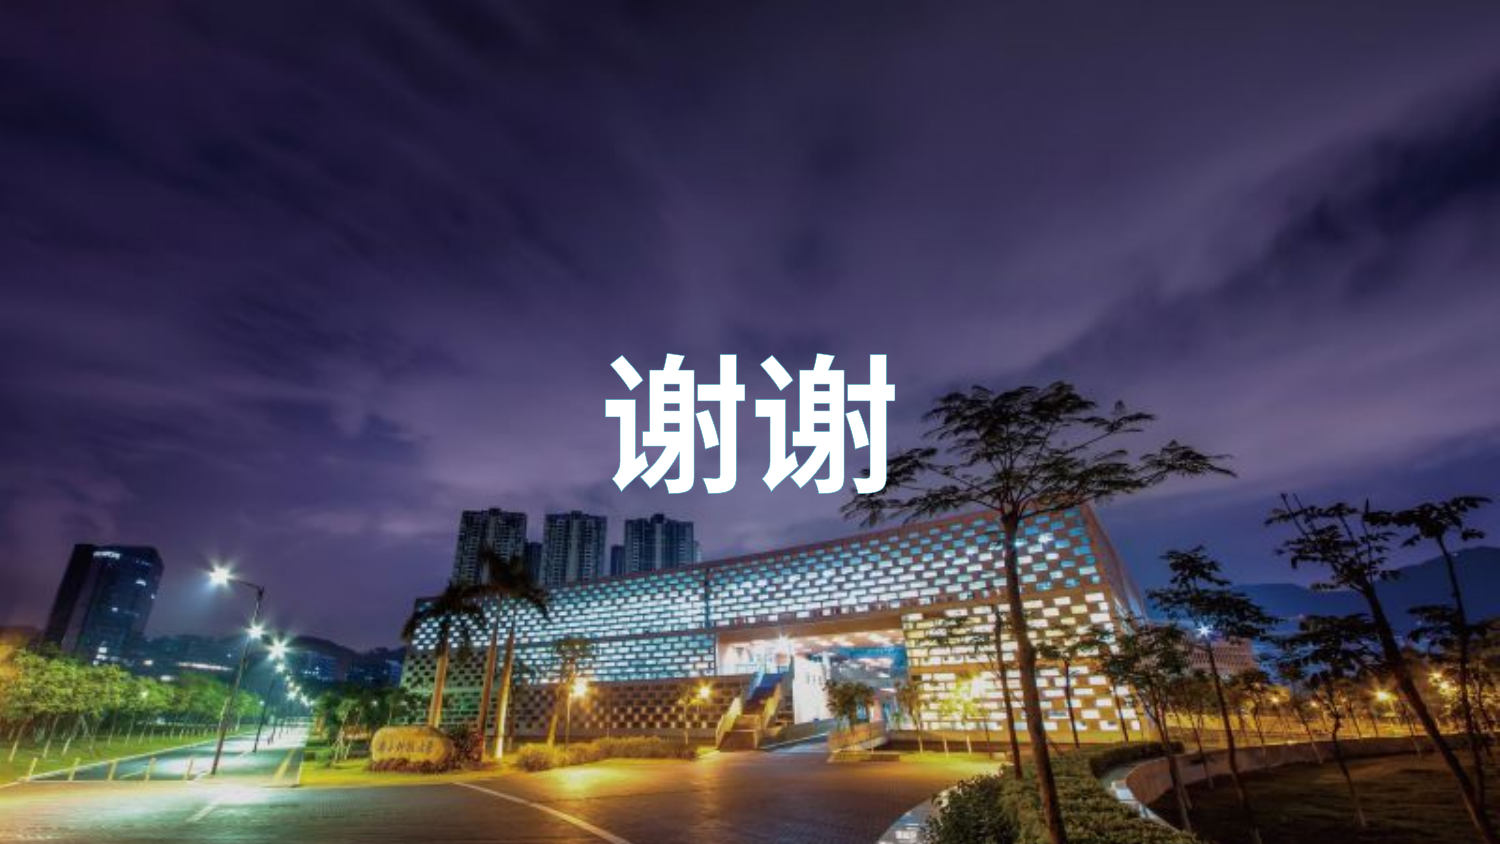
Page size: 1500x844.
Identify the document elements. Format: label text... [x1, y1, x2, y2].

text_box 谢谢 [585, 323, 915, 519]
picture [0, 0, 1500, 844]
